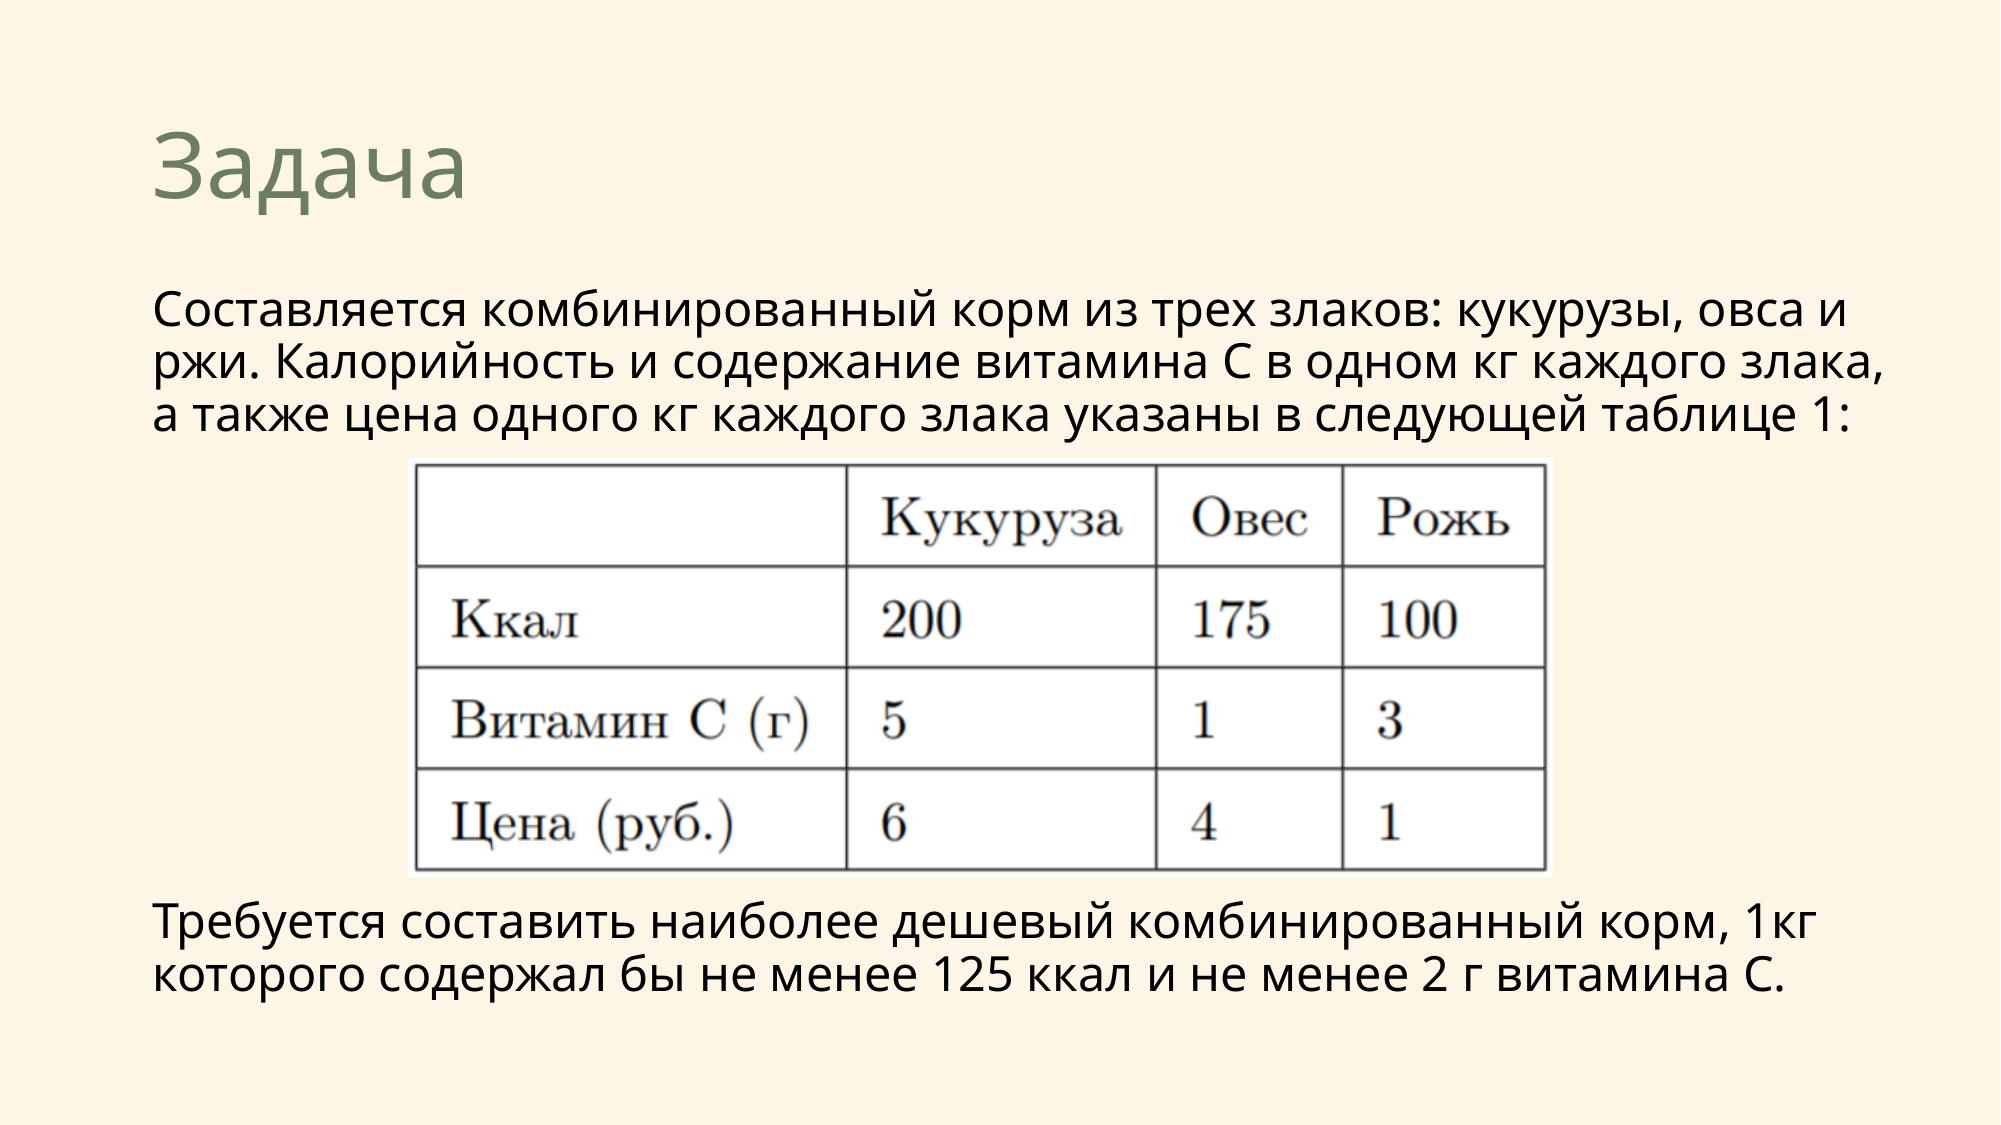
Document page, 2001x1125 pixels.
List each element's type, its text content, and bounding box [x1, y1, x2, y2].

title Задача [137, 59, 1863, 277]
picture [408, 458, 1553, 877]
list Составляется комбинированный корм из трех злаков: кукурузы, овса и ржи. Калорийность и содержание витамина С в одном кг каждого злака, а также цена одного кг каждого злака указаны в следующей таблице 1: Требуется составить наиболее дешевый комбинированный корм, 1кг которого содержал бы не менее 125 ккал и не менее 2 г витамина С. [137, 277, 1905, 1058]
